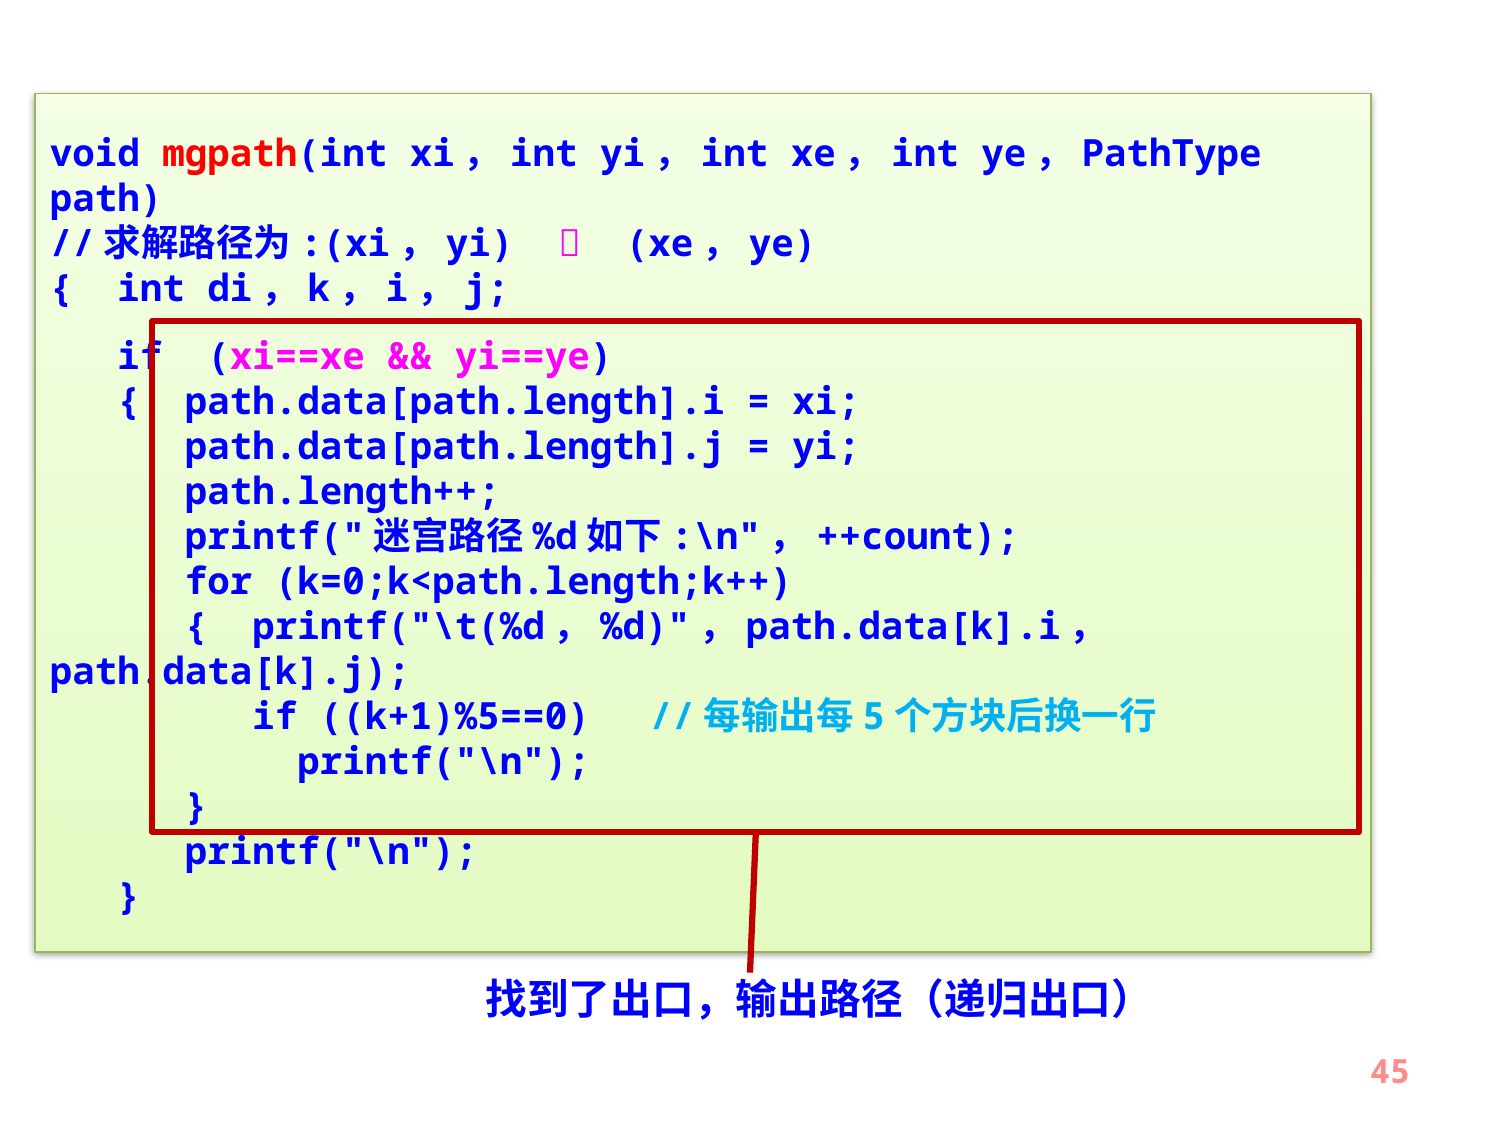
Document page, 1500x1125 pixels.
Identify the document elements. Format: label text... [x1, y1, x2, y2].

text_box void mgpath(int xi，int yi，int xe，int ye，PathType path) //求解路径为:(xi，yi)  (xe，ye) { int di，k，i，j; if (xi==xe && yi==ye) { path.data[path.length].i = xi; path.data[path.length].j = yi; path.length++; printf("迷宫路径%d如下:\n"，++count); for (k=0;k<path.length;k++) { printf("\t(%d，%d)"，path.data[k].i， path.data[k].j); if ((k+1)%5==0) //每输出每5个方块后换一行 printf("\n"); } printf("\n"); } [34, 93, 1372, 953]
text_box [152, 320, 1360, 1032]
slide_number 45 [1074, 1042, 1425, 1103]
